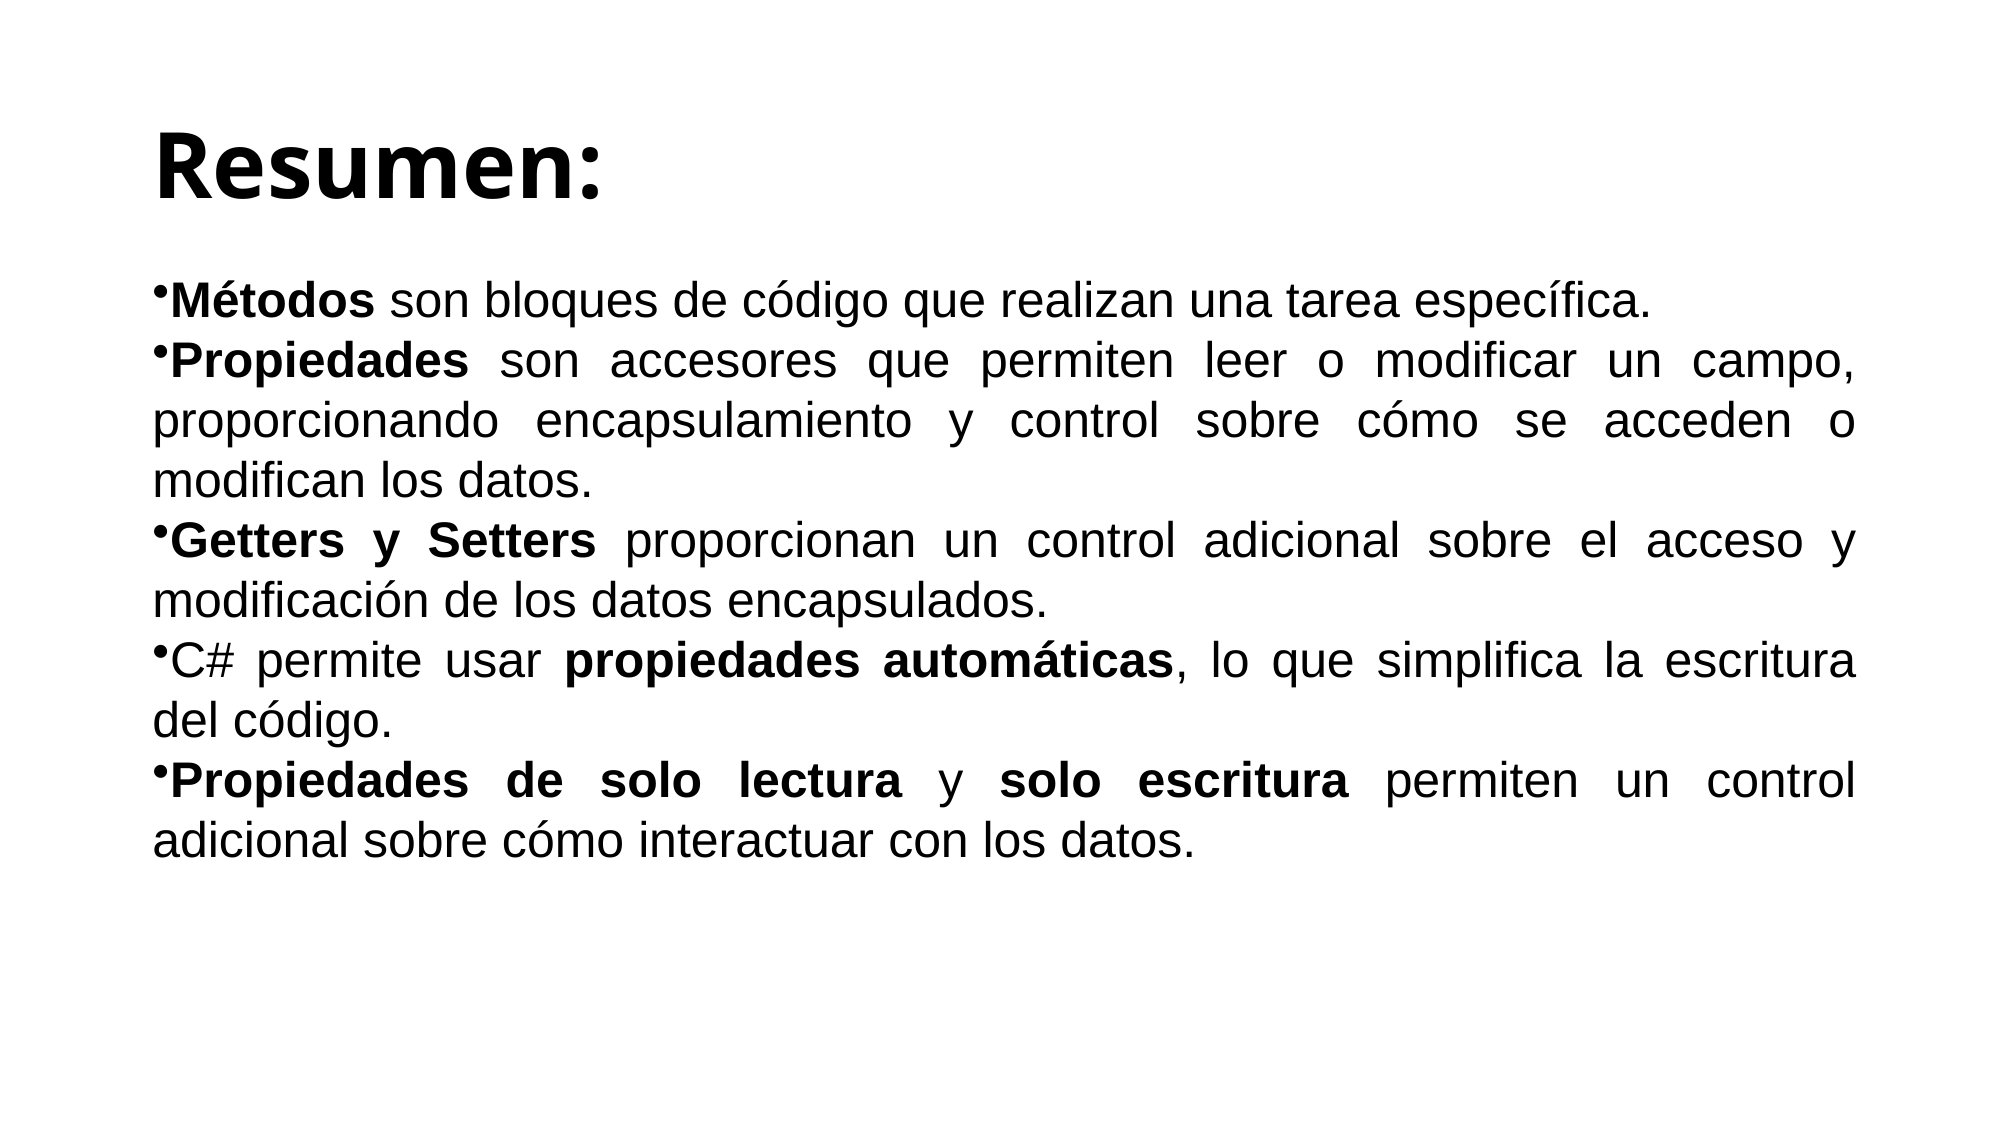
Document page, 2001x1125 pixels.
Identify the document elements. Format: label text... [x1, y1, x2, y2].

list Métodos son bloques de código que realizan una tarea específica. Propiedades son accesores que permiten leer o modificar un campo, proporcionando encapsulamiento y control sobre cómo se acceden o modifican los datos. Getters y Setters proporcionan un control adicional sobre el acceso y modificación de los datos encapsulados. C# permite usar propiedades automáticas, lo que simplifica la escritura del código. Propiedades de solo lectura y solo escritura permiten un control adicional sobre cómo interactuar con los datos. [137, 240, 1872, 894]
title Resumen: [137, 59, 1863, 240]
